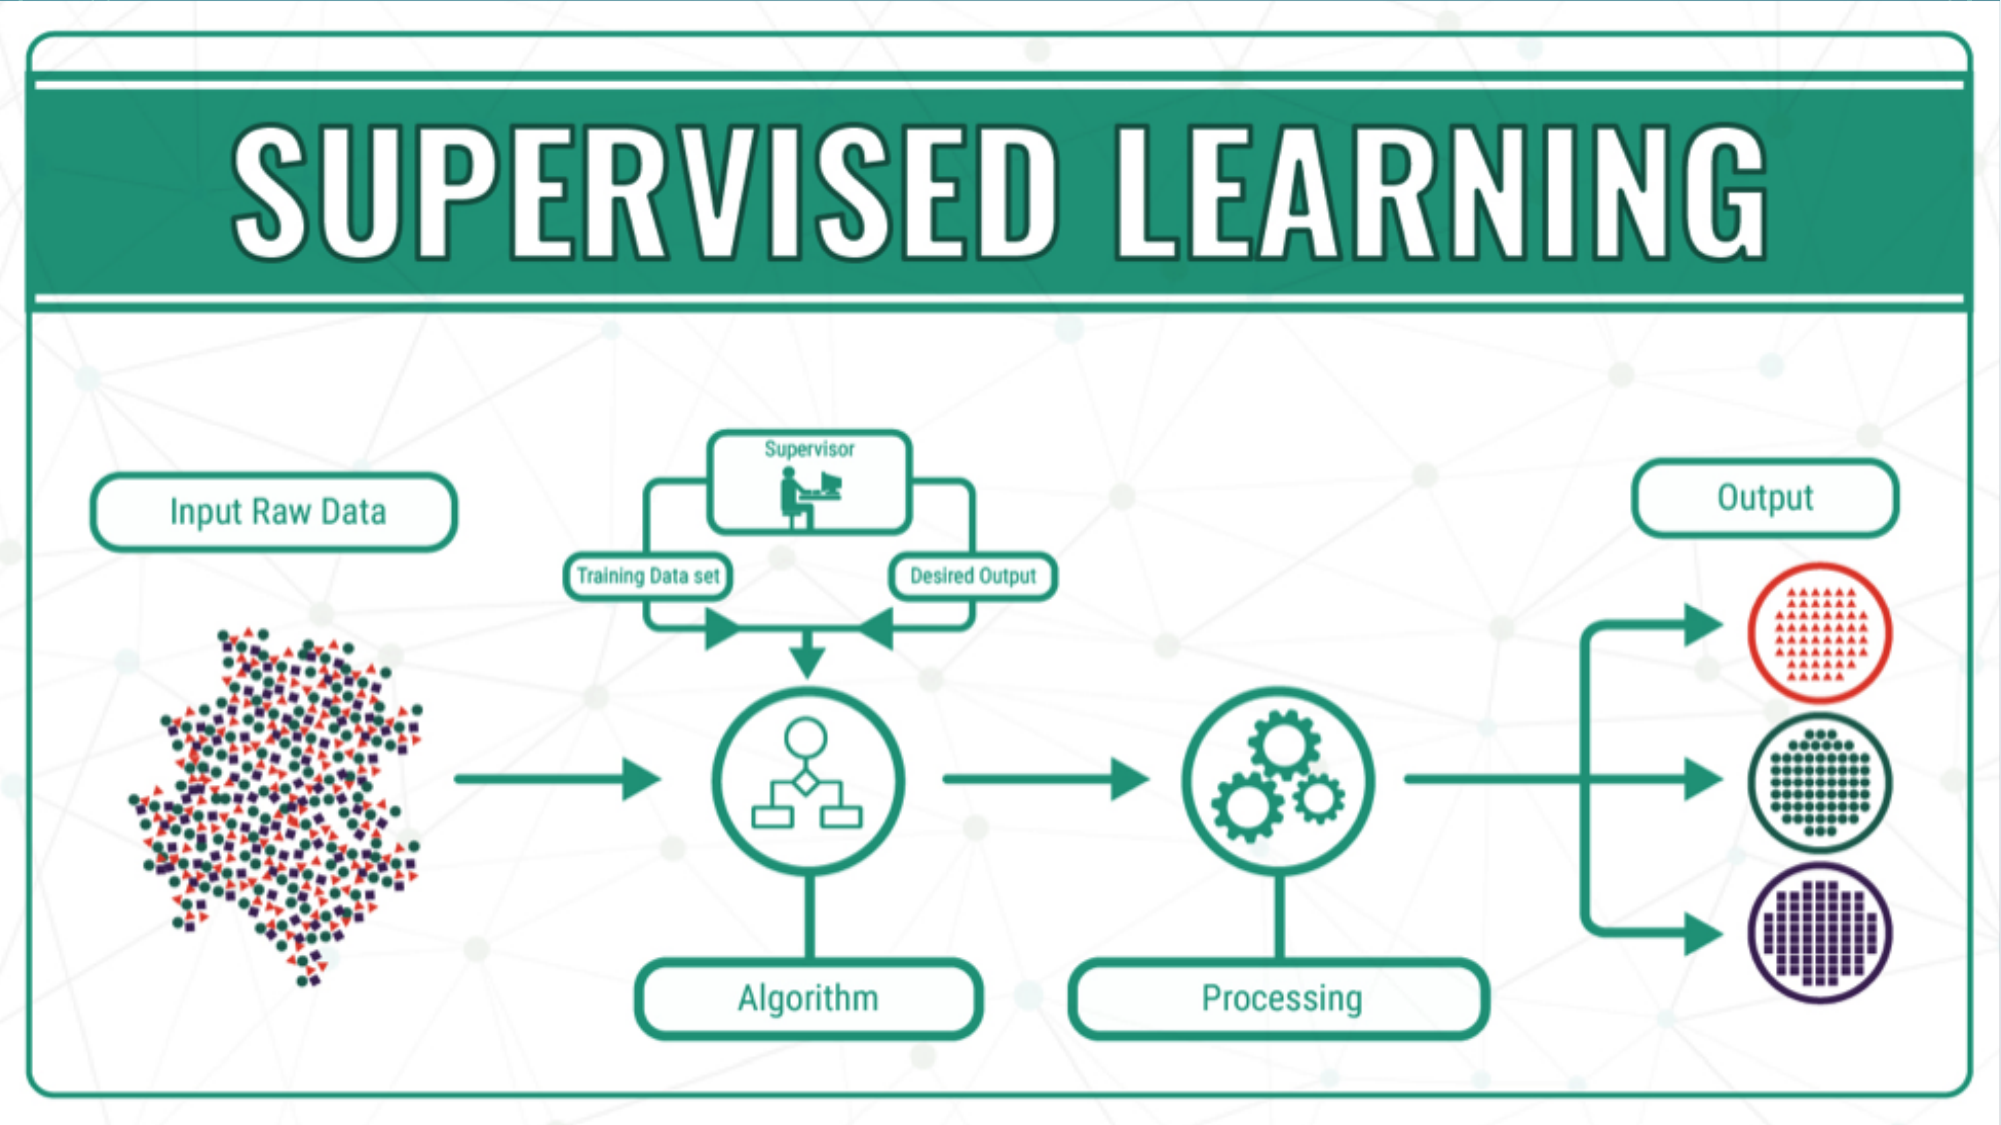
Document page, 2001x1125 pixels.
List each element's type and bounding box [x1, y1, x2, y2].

list [0, 0, 2000, 1125]
